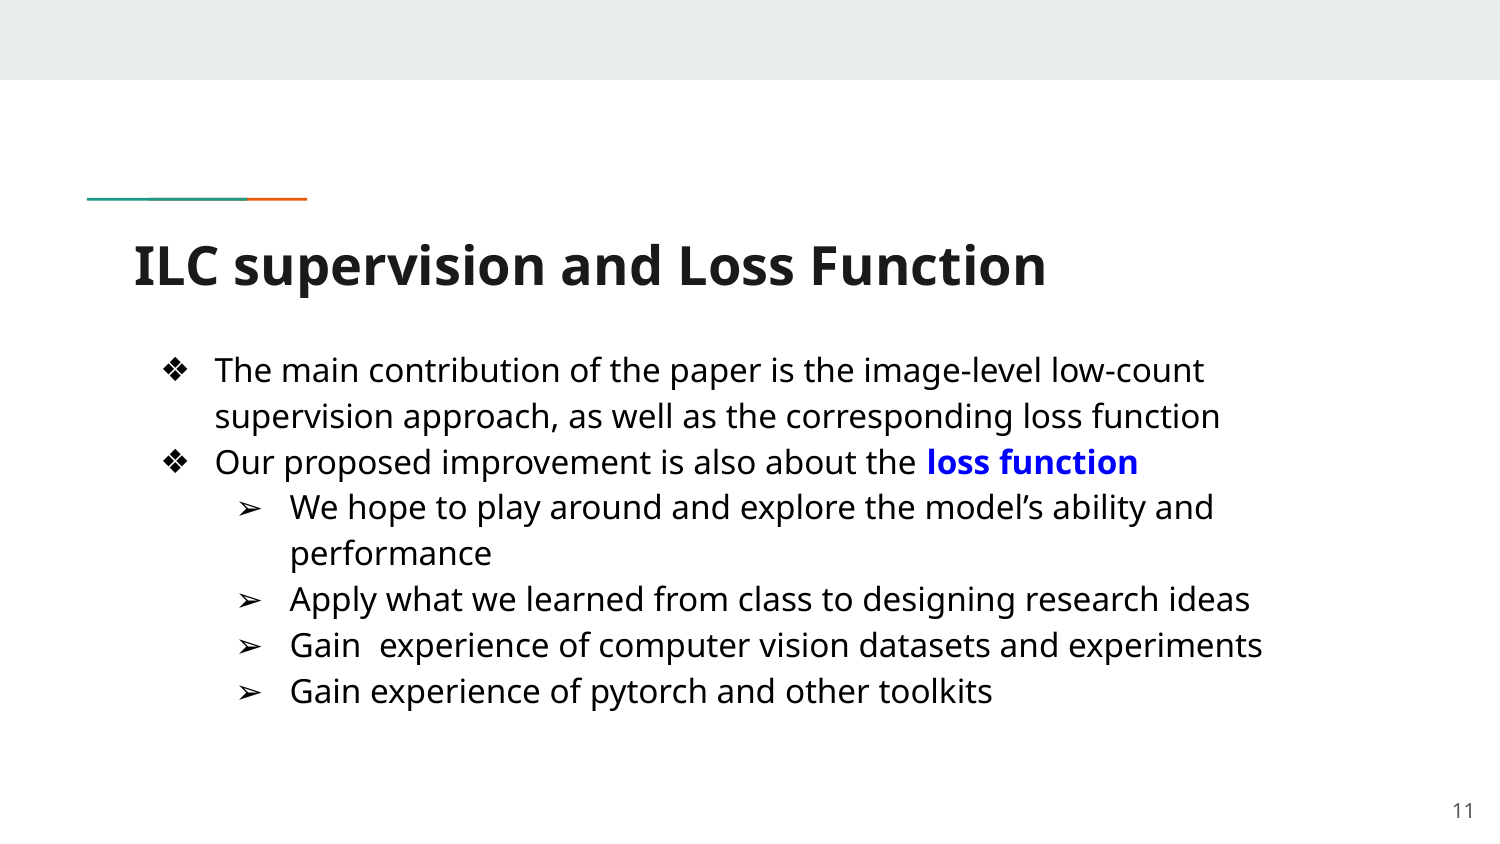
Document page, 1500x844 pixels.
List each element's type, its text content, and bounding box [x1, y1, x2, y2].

list The main contribution of the paper is the image-level low-count supervision approach, as well as the corresponding loss function Our proposed improvement is also about the loss function We hope to play around and explore the model’s ability and performance Apply what we learned from class to designing research ideas Gain experience of computer vision datasets and experiments Gain experience of pytorch and other toolkits [124, 328, 1386, 730]
slide_number ‹#› [1400, 779, 1491, 844]
title ILC supervision and Loss Function [119, 216, 1381, 305]
